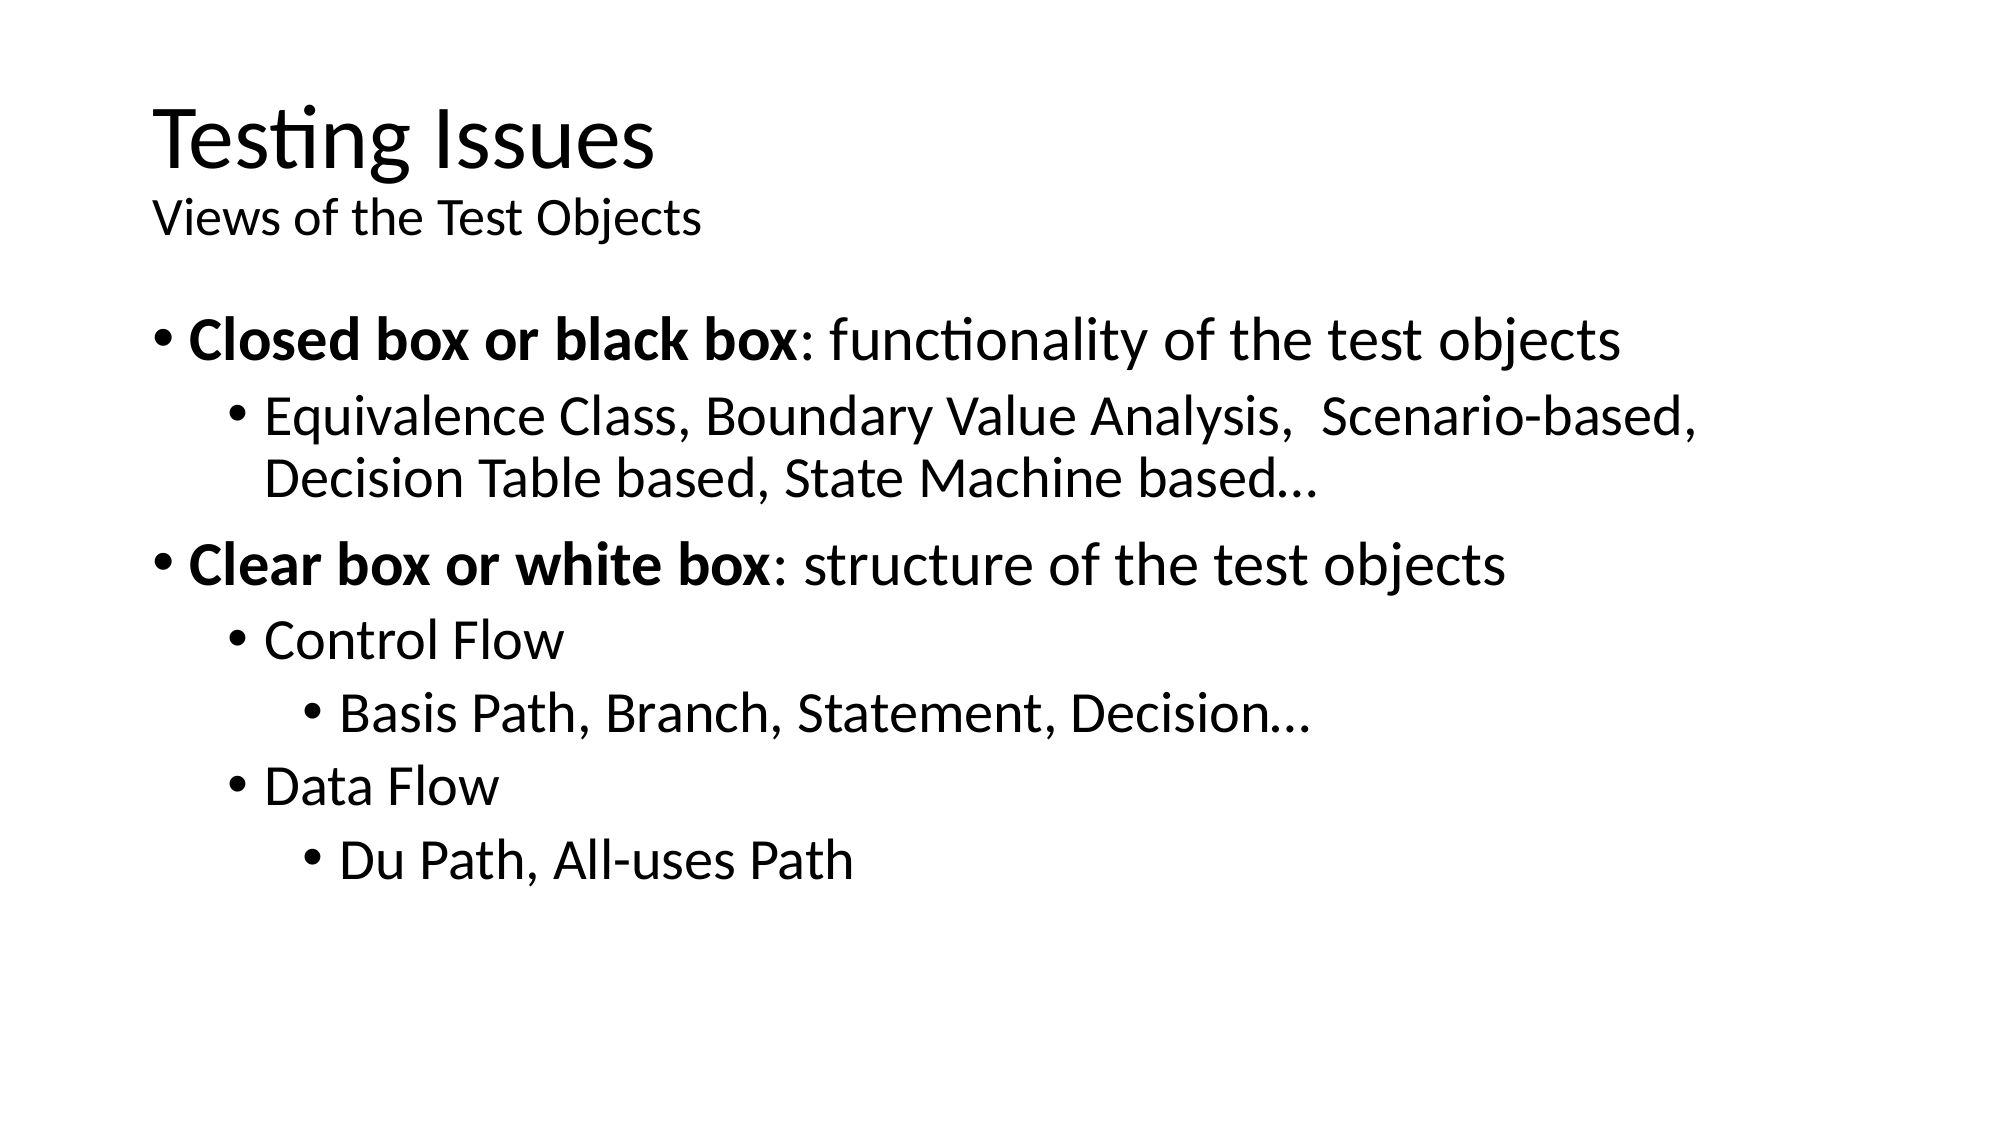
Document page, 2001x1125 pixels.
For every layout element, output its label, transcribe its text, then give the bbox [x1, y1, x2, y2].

title Testing Issues Views of the Test Objects [137, 59, 1863, 278]
list Closed box or black box: functionality of the test objects Equivalence Class, Boundary Value Analysis, Scenario-based, Decision Table based, State Machine based… Clear box or white box: structure of the test objects Control Flow Basis Path, Branch, Statement, Decision… Data Flow Du Path, All-uses Path [137, 299, 1863, 1014]
